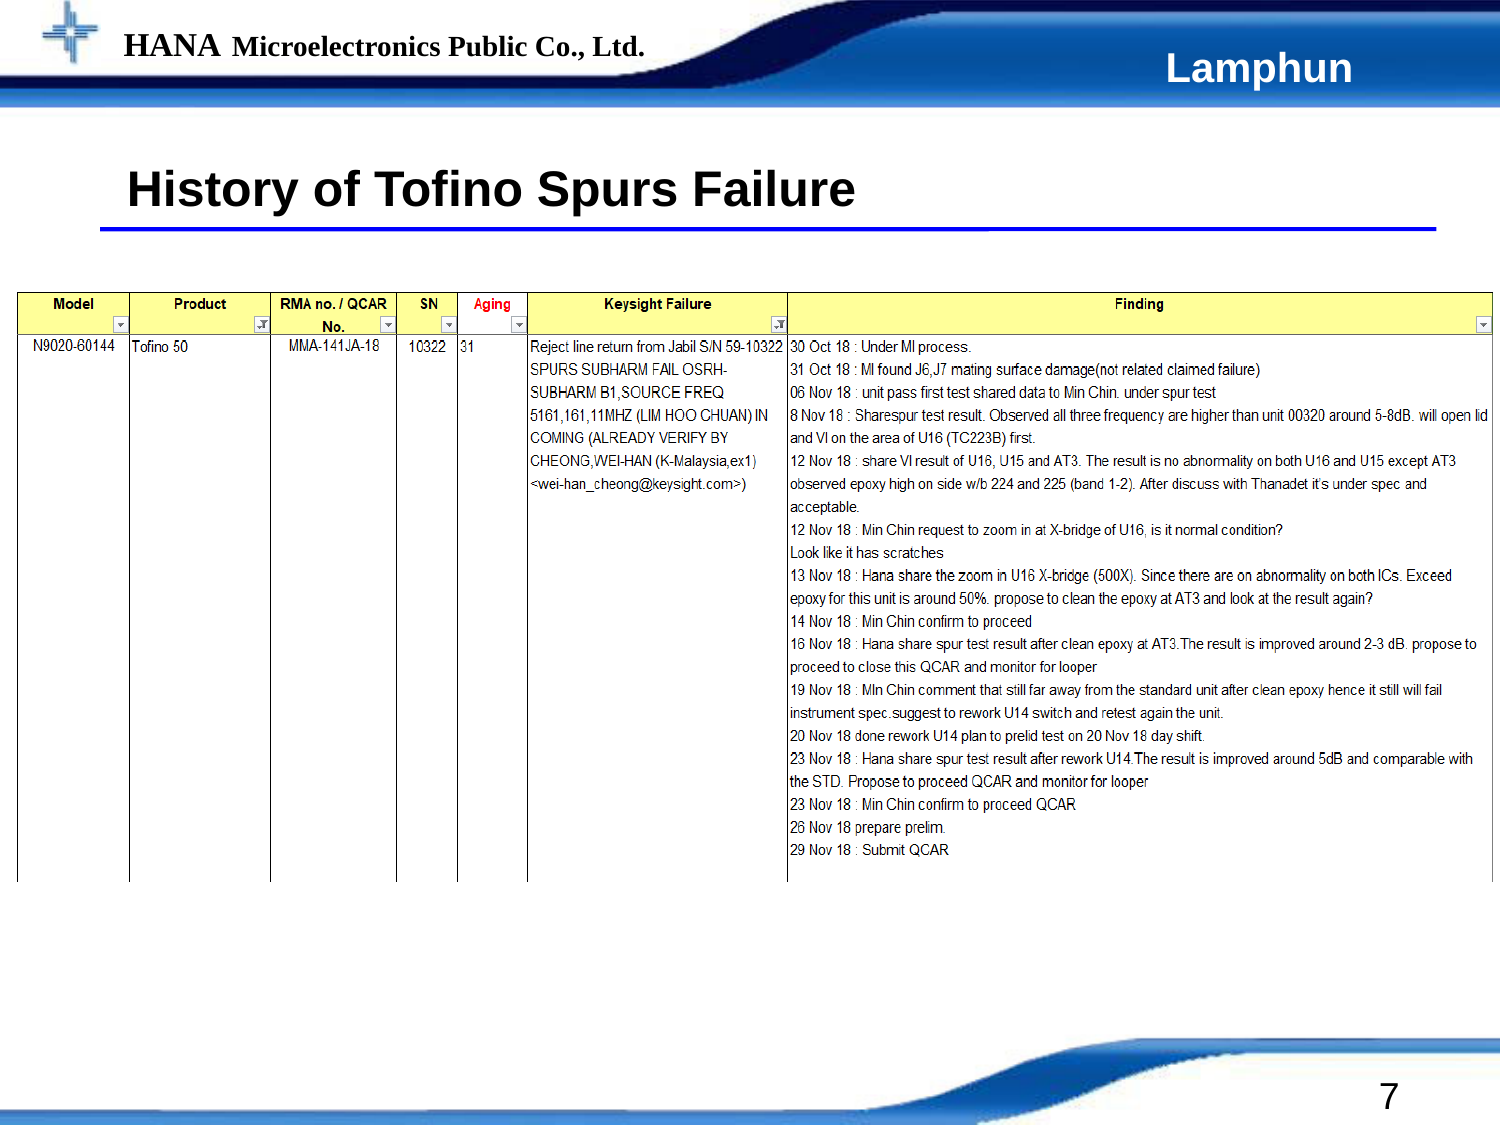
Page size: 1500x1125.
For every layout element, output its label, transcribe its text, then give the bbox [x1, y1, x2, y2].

text_box History of Tofino Spurs Failure [112, 149, 1388, 210]
picture [0, 0, 1500, 1125]
